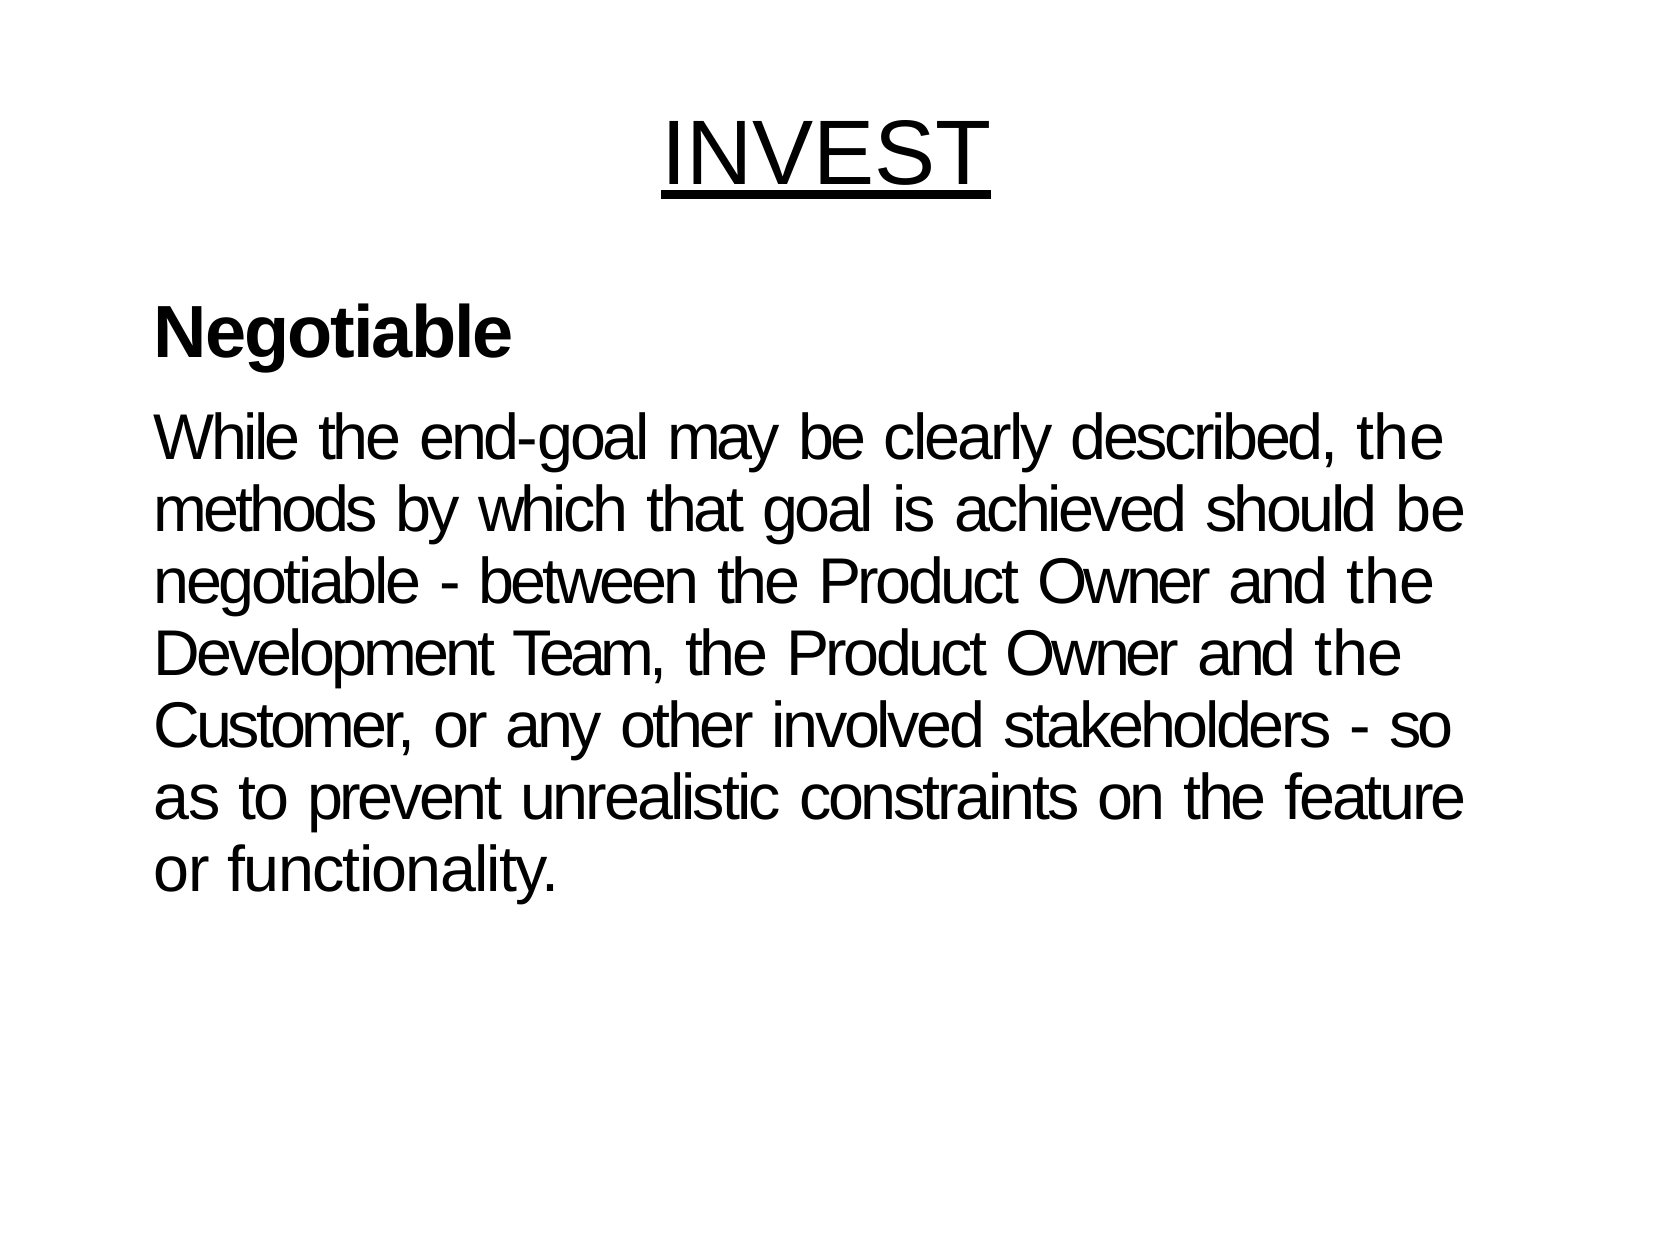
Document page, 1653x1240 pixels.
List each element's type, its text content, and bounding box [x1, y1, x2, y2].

title INVEST [658, 90, 994, 253]
text_box Negotiable While the end-goal may be clearly described, the methods by which that goal is achieved should be negotiable - between the Product Owner and the Development Team, the Product Owner and the Customer, or any other involved stakeholders - so as to prevent unrealistic constraints on the feature or functionality. [151, 253, 1515, 907]
